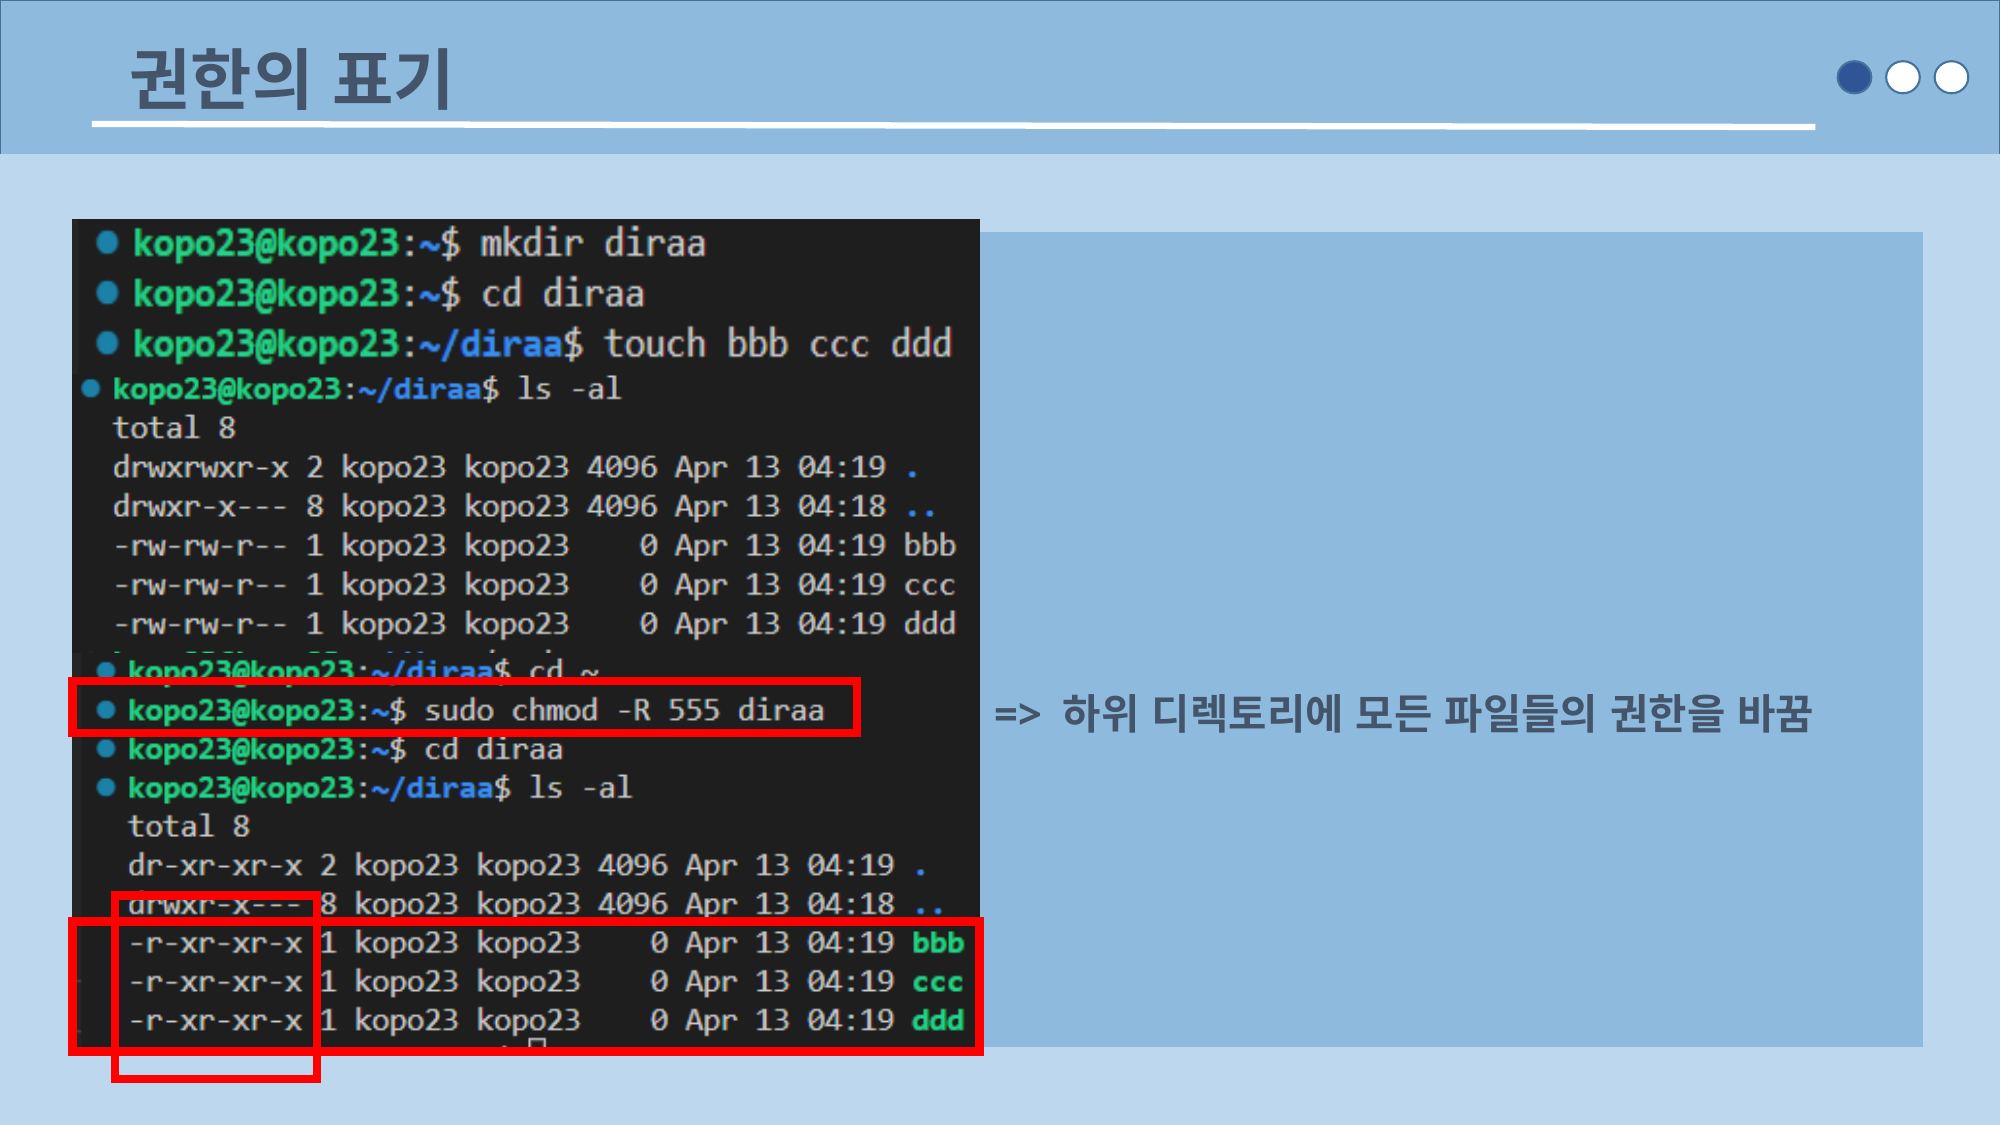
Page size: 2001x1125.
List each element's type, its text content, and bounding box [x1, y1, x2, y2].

text_box [980, 232, 1923, 1047]
text_box => 하위 디렉토리에 모든 파일들의 권한을 바꿈 [980, 680, 1913, 746]
text_box [0, 154, 2000, 1125]
text_box 권한의 표기 [114, 30, 731, 123]
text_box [1837, 61, 1969, 94]
text_box [114, 1052, 318, 1080]
text_box [0, 0, 2000, 154]
picture [72, 219, 980, 1052]
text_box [91, 123, 1816, 127]
